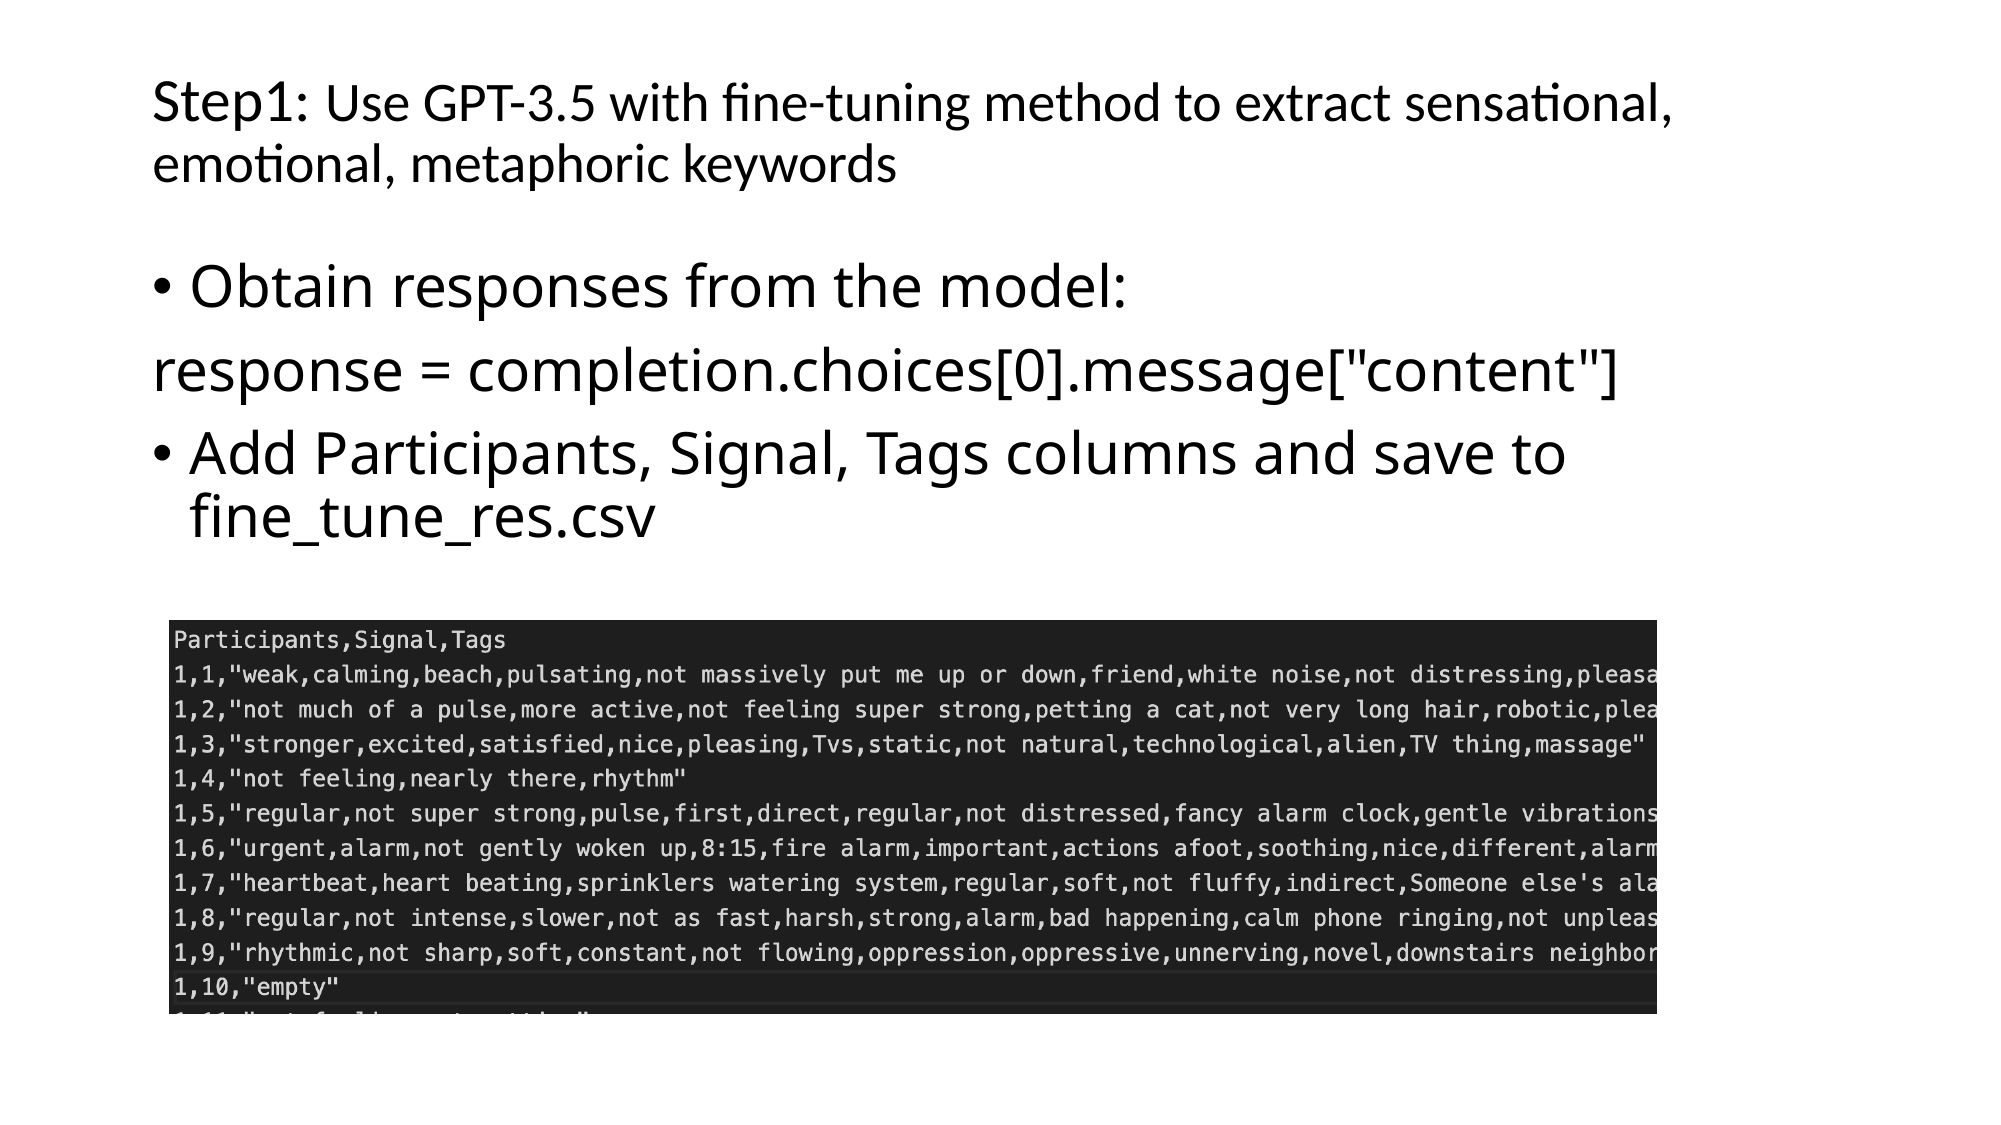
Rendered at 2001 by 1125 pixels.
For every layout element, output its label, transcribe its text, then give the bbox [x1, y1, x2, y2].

title Step1: Use GPT-3.5 with fine-tuning method to extract sensational, emotional, metaphoric keywords [137, 59, 1863, 278]
list Obtain responses from the model: response = completion.choices[0].message["content"] Add Participants, Signal, Tags columns and save to fine_tune_res.csv [137, 278, 1863, 964]
picture [169, 620, 1657, 1014]
